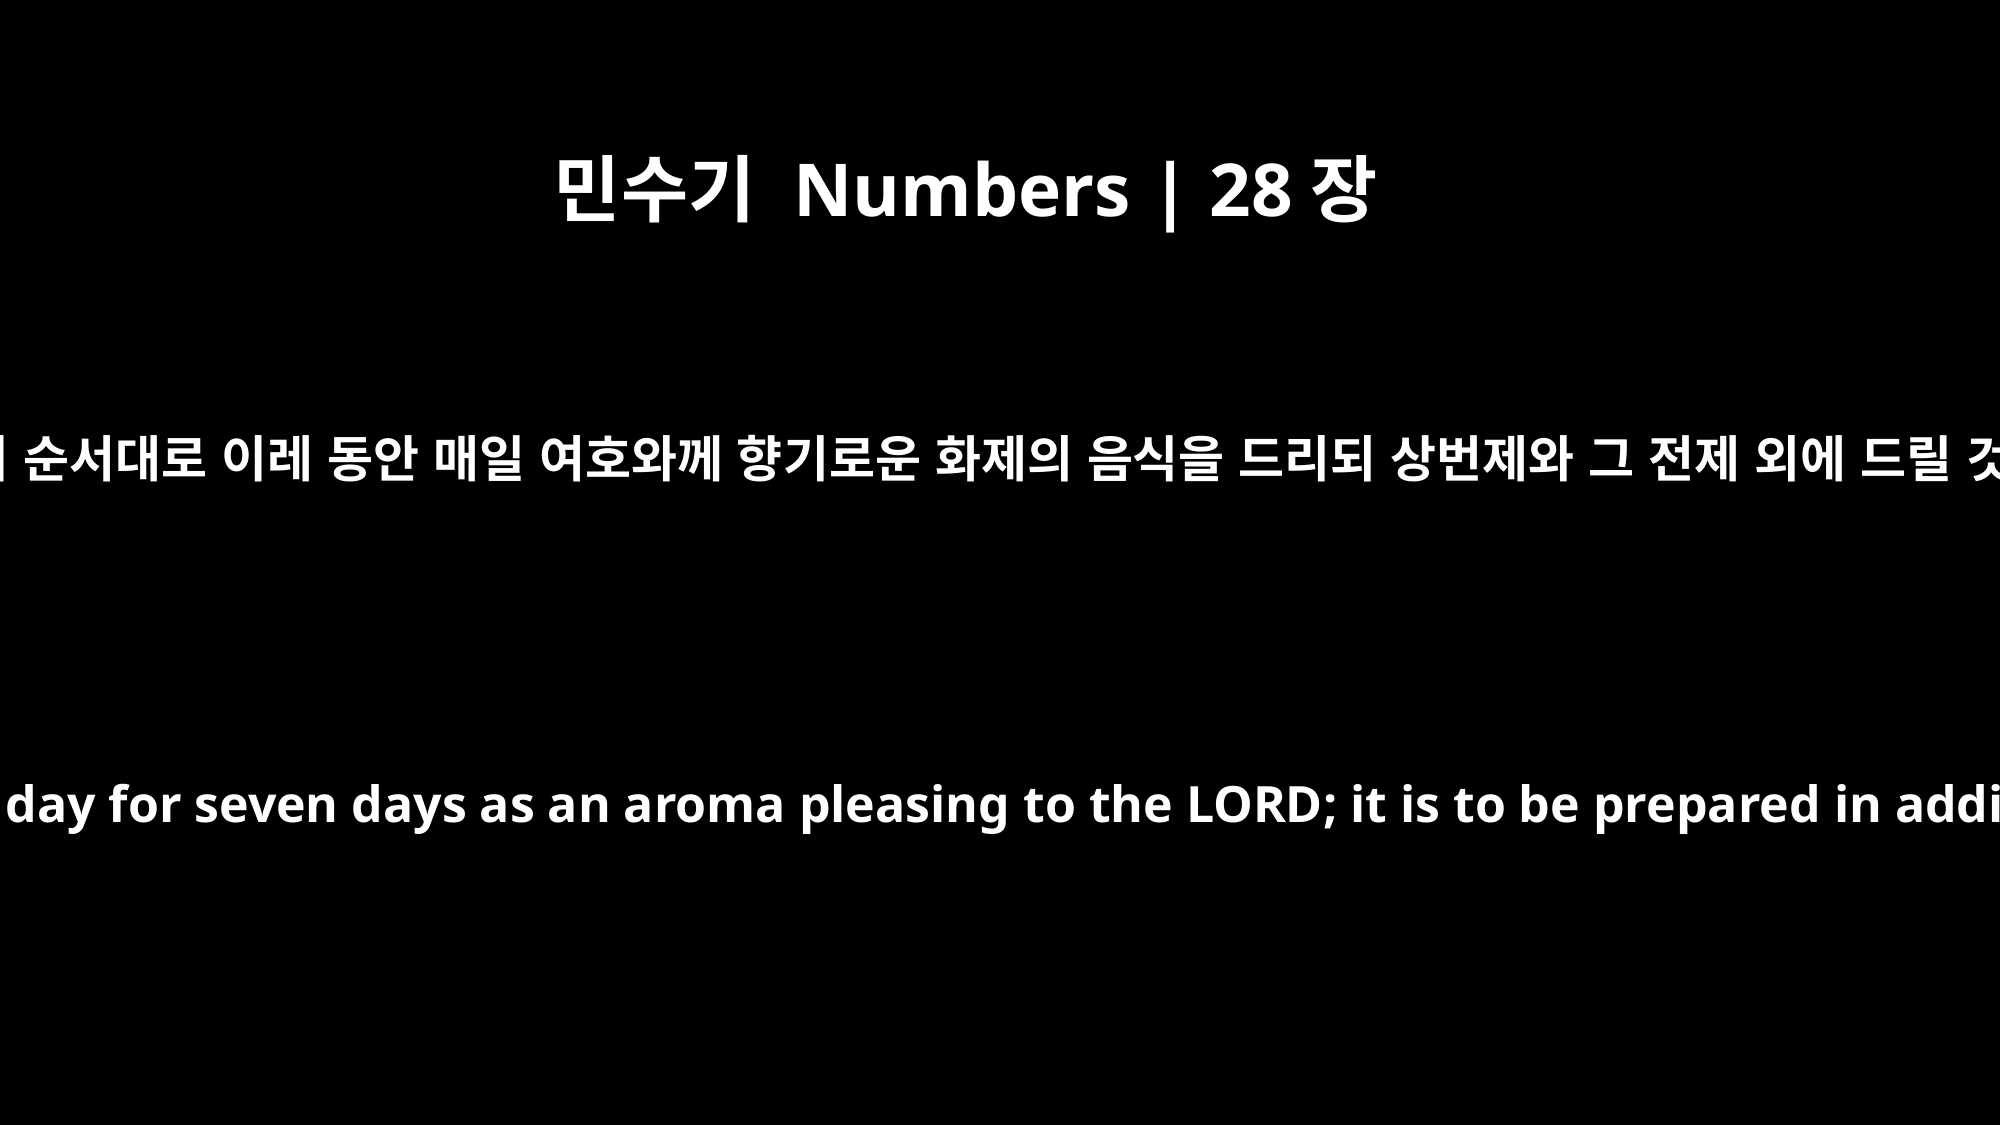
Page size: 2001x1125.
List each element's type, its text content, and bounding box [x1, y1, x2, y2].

text_box In this way prepare the food for the offering made by fire every day for seven days as an aroma pleasing to the LORD; it is to be prepared in addition to the regular burnt offering and its drink offering. [0, 764, 2000, 840]
text_box 민수기 Numbers | 28장 [538, 136, 1393, 239]
text_box 24 너희는 이 순서대로 이레 동안 매일 여호와께 향기로운 화제의 음식을 드리되 상번제와 그 전제 외에 드릴 것이며 [0, 359, 2000, 495]
